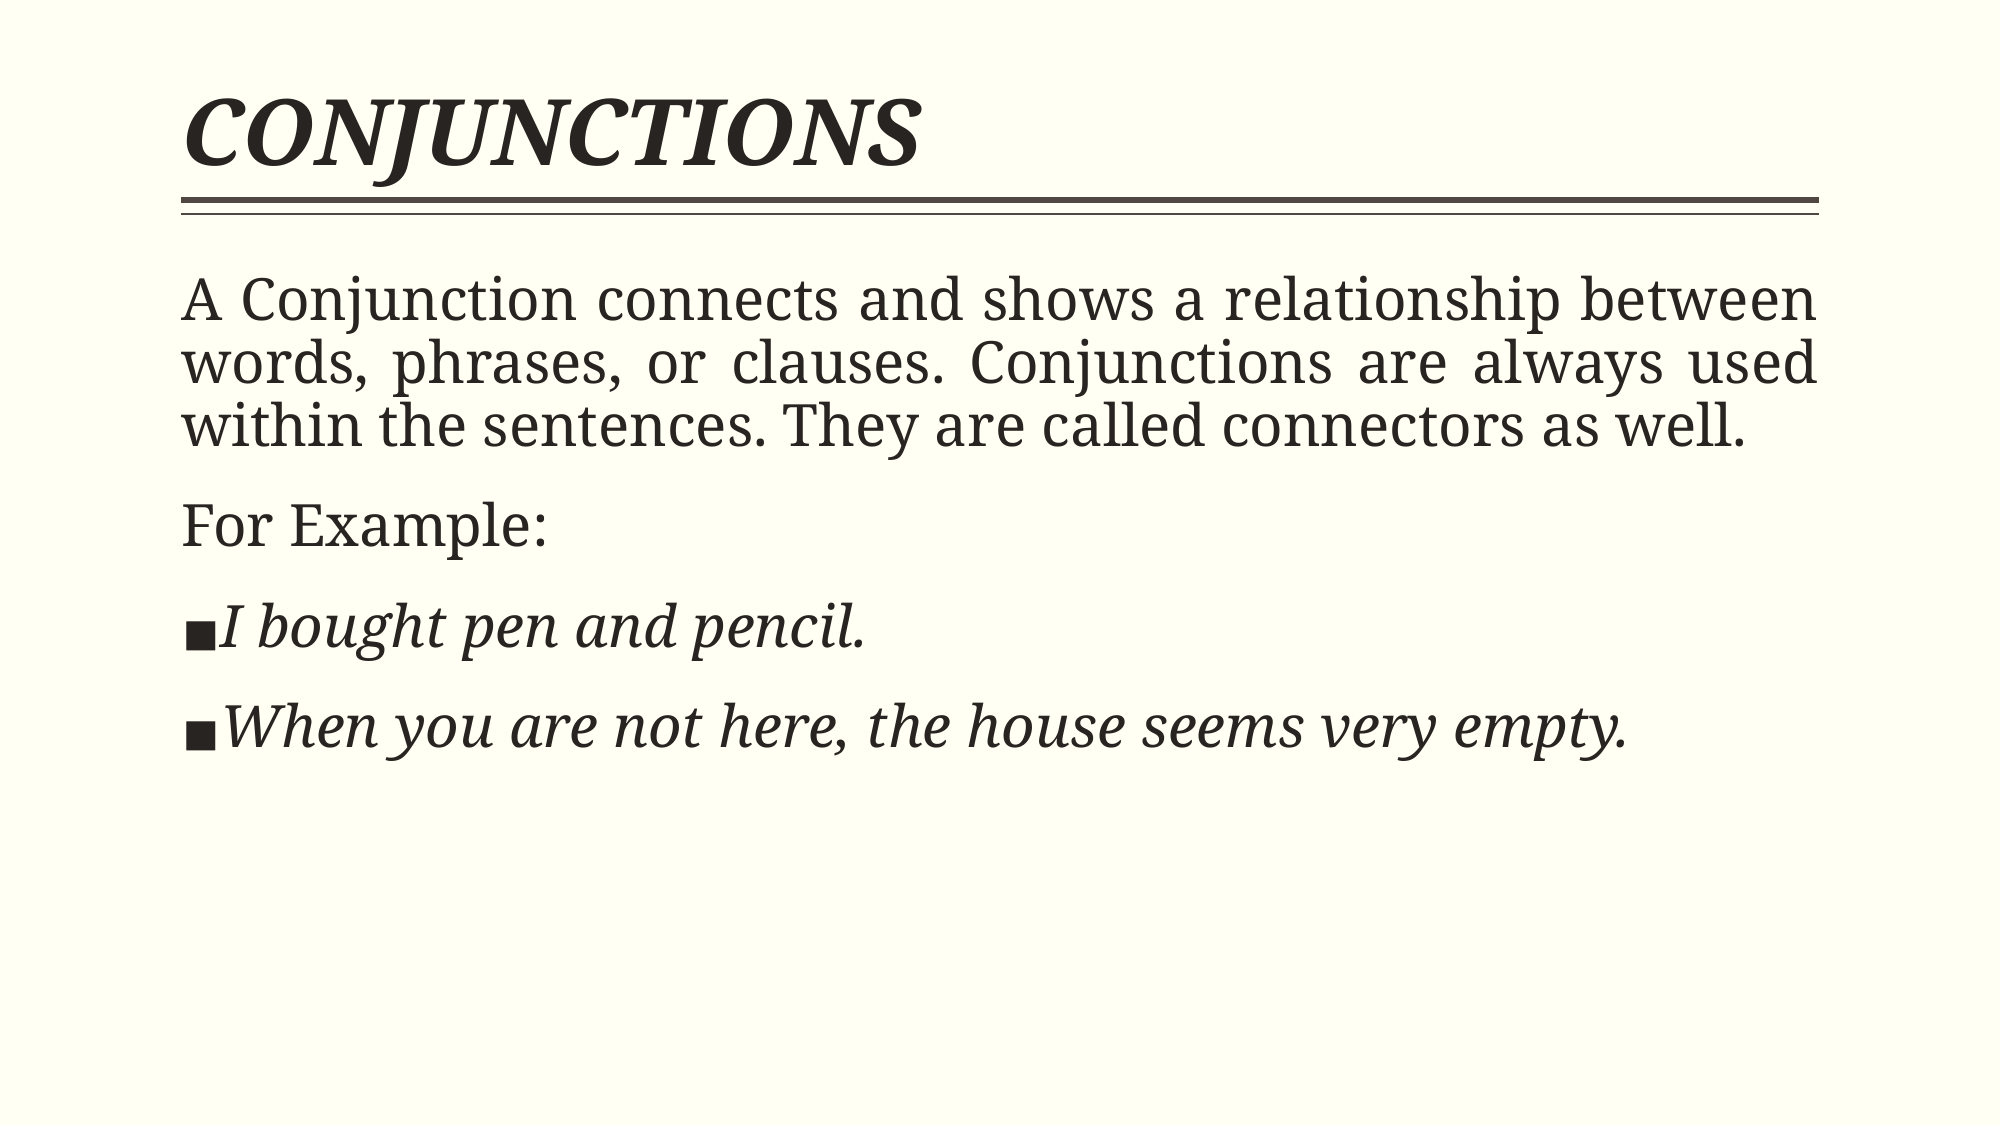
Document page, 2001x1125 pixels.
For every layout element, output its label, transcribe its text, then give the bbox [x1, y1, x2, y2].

title CONJUNCTIONS [181, 12, 1819, 193]
list A Conjunction connects and shows a relationship between words, phrases, or clauses. Conjunctions are always used within the sentences. They are called connectors as well. For Example: I bought pen and pencil. When you are not here, the house seems very empty. [181, 262, 1819, 1013]
